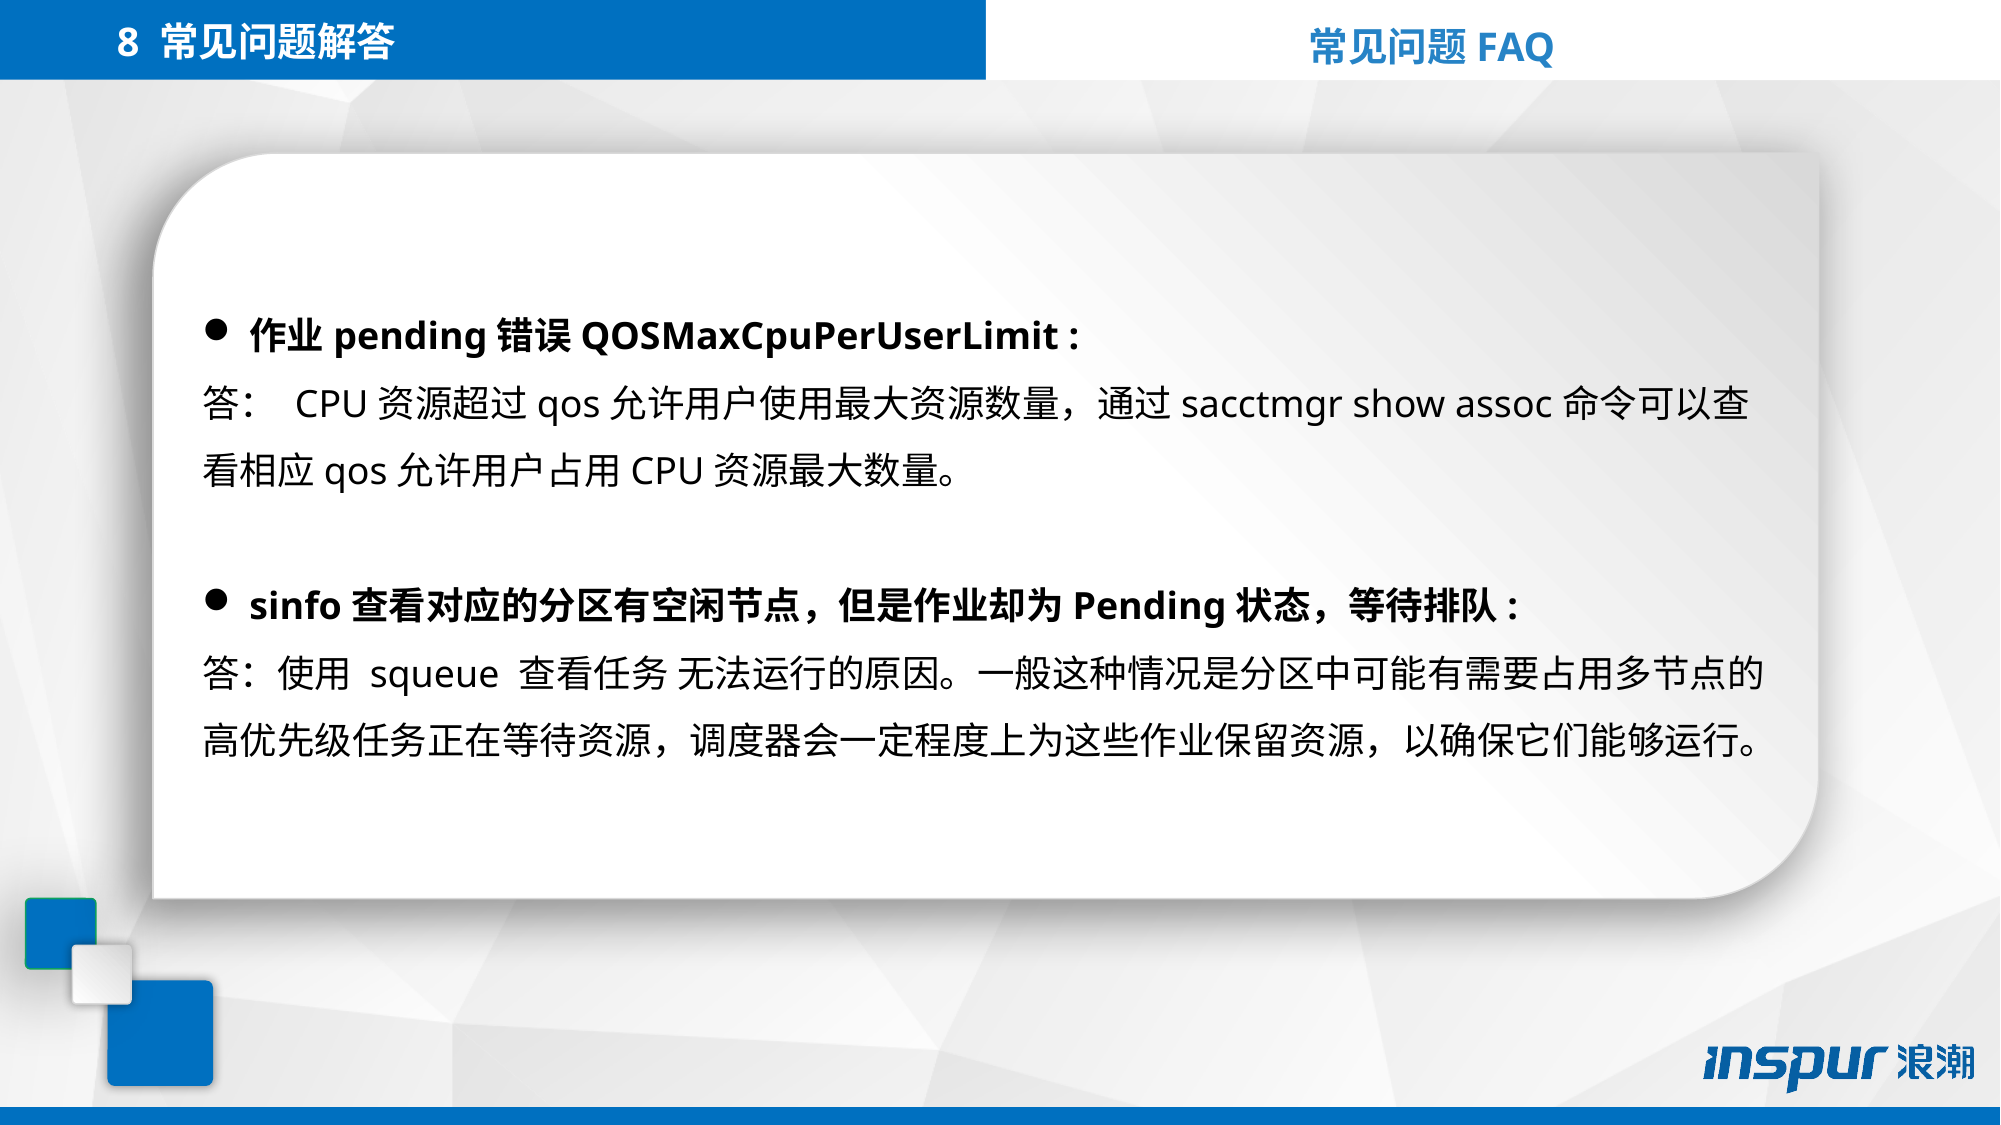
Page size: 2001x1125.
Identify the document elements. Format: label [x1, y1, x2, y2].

picture [1702, 1043, 1975, 1094]
text_box [25, 898, 214, 1087]
text_box [0, 0, 2000, 1125]
